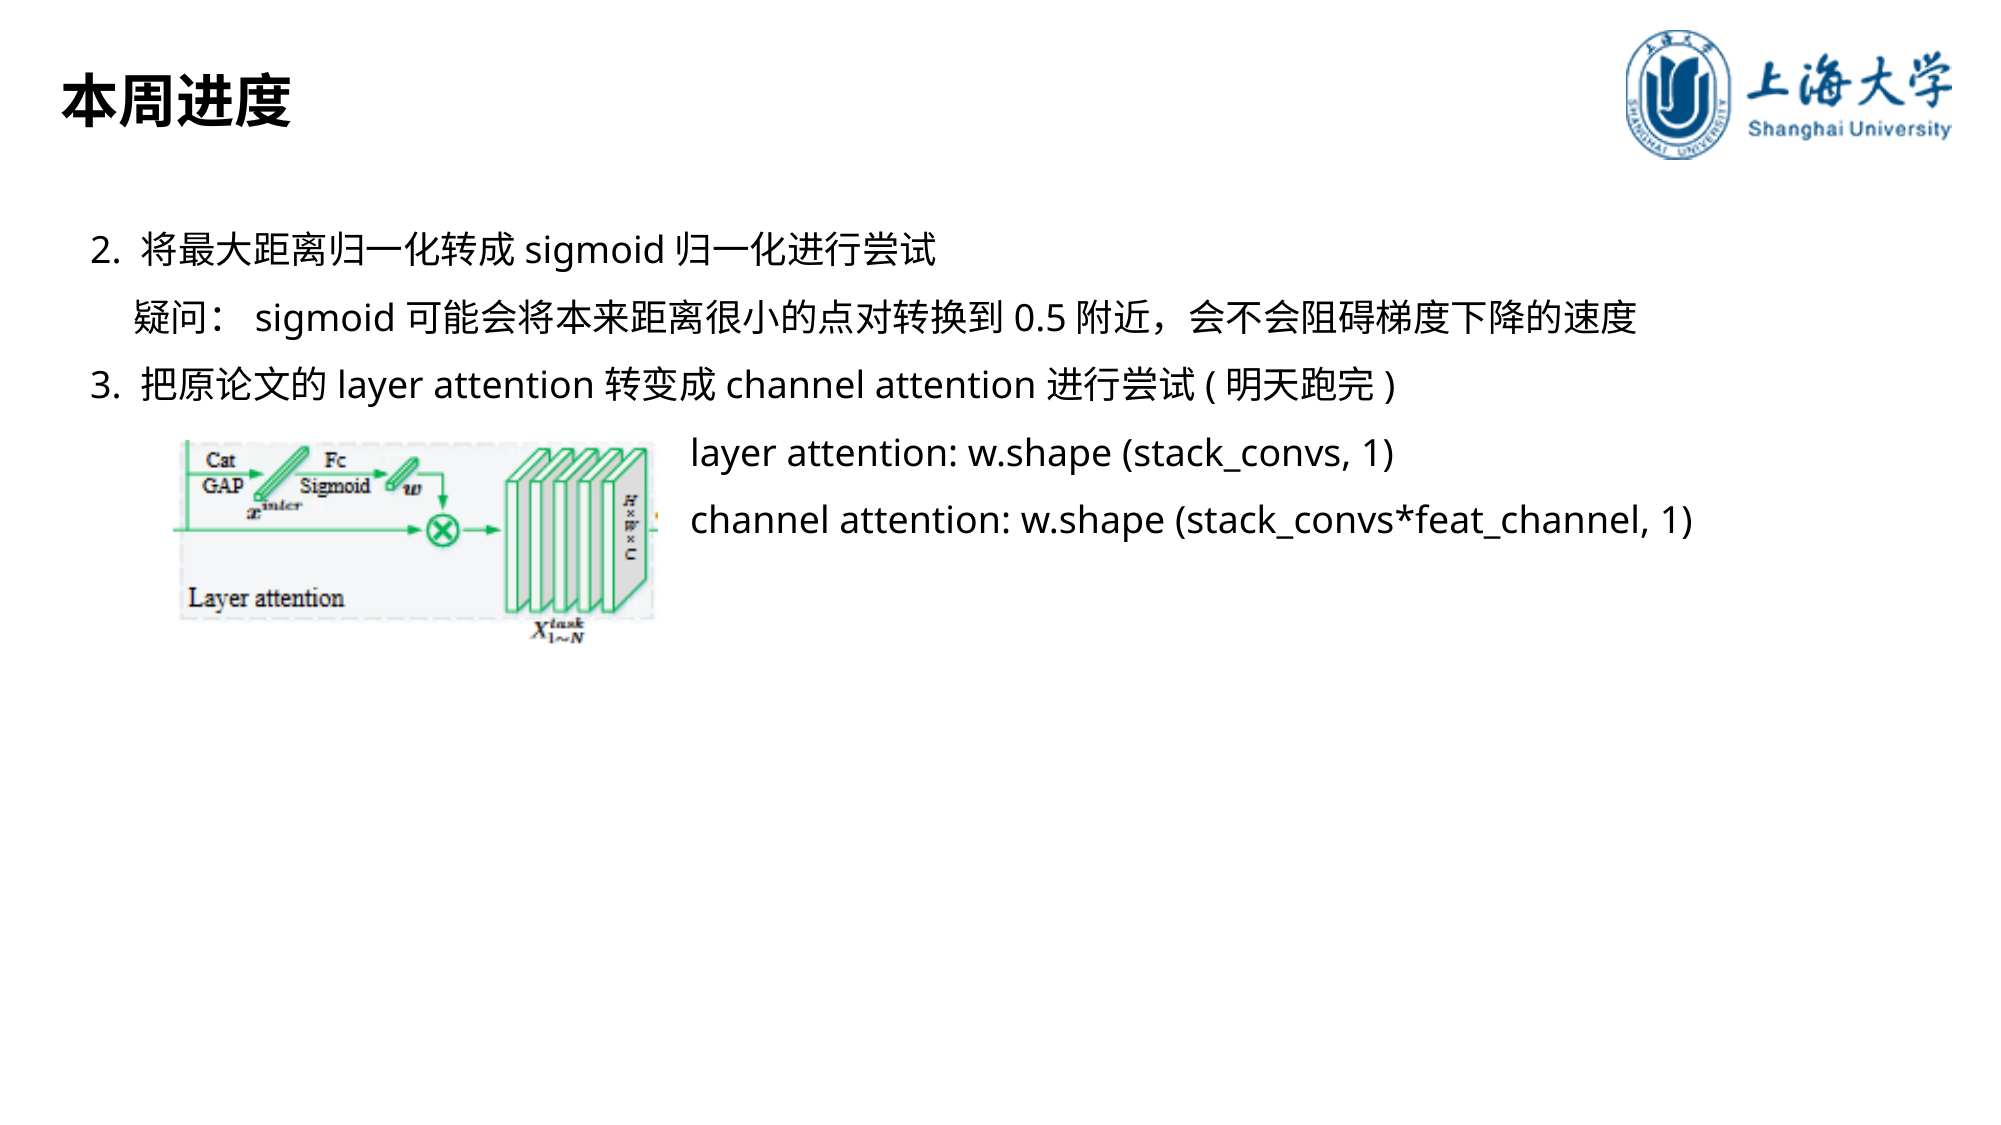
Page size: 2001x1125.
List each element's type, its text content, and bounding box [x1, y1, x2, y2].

text_box 本周进度 [43, 22, 310, 142]
picture [173, 440, 658, 648]
picture [1625, 30, 1952, 161]
text_box 2. 将最大距离归一化转成sigmoid归一化进行尝试 疑问：sigmoid可能会将本来距离很小的点对转换到0.5附近，会不会阻碍梯度下降的速度 3. 把原论文的layer attention转变成channel attention进行尝试(明天跑完) layer attention: w.shape (stack_convs, 1) channel attention: w.shape (stack_convs*feat_channel, 1) [75, 196, 1925, 549]
